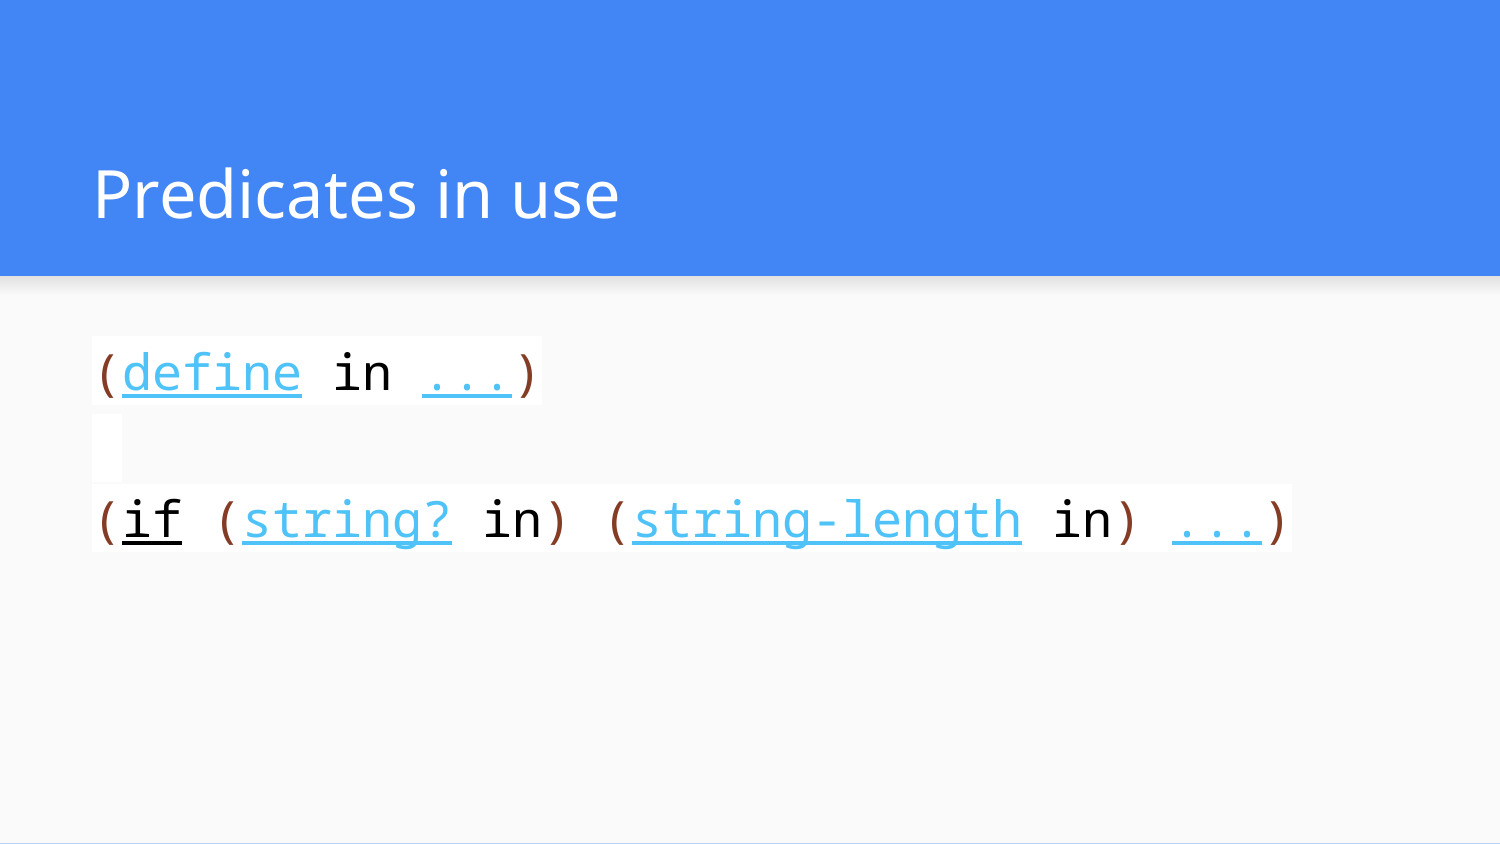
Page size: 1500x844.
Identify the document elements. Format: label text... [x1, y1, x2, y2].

list (define in ...) (if (string? in) (string-length in) ...) [77, 314, 1427, 760]
title Predicates in use [77, 121, 1427, 248]
